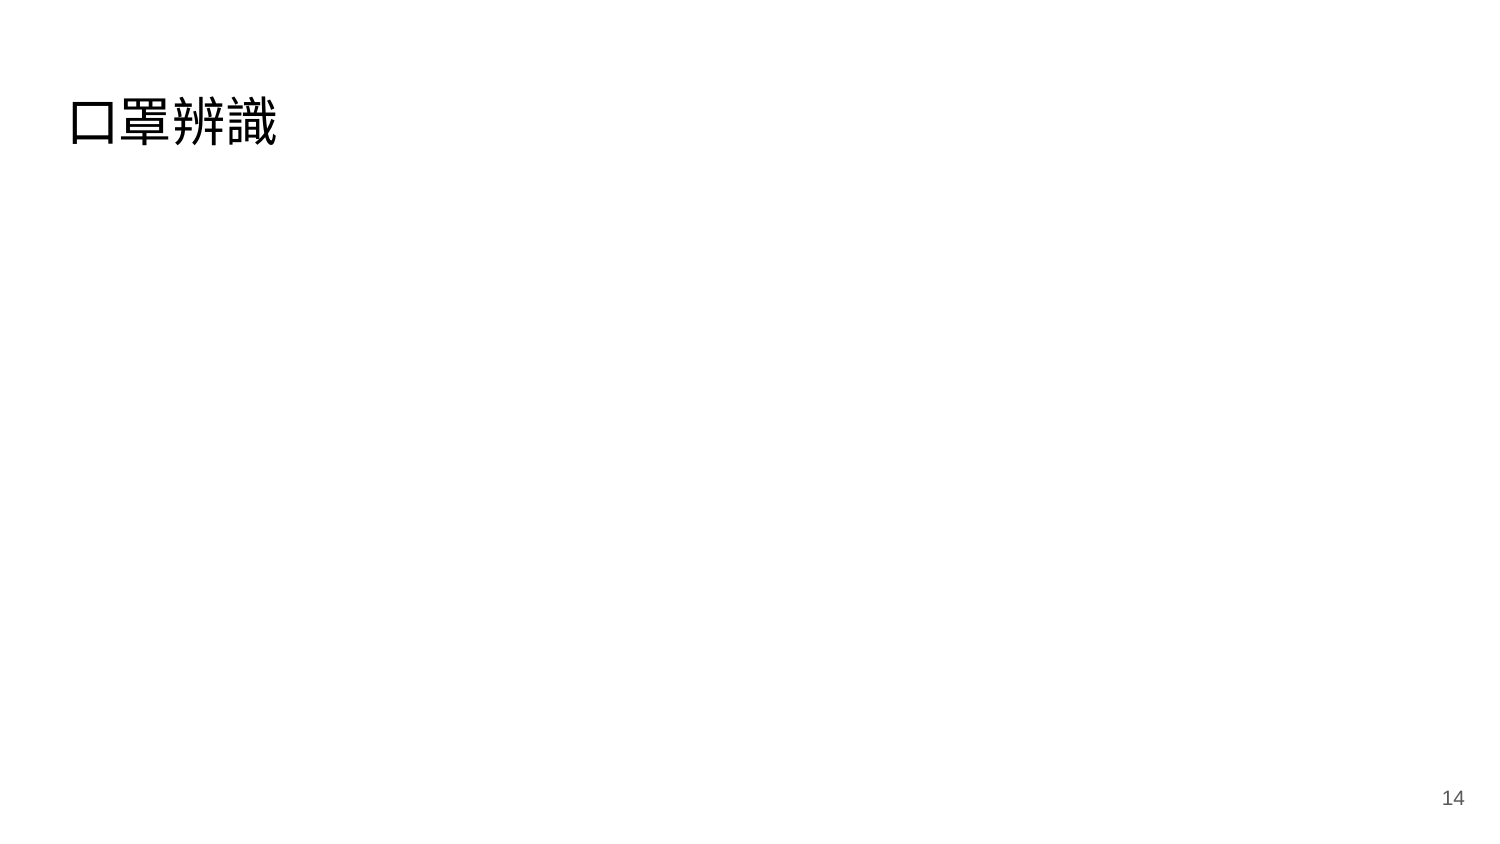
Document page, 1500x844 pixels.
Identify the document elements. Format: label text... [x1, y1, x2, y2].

title 口罩辨識 [51, 72, 1449, 167]
slide_number ‹#› [1389, 764, 1480, 830]
